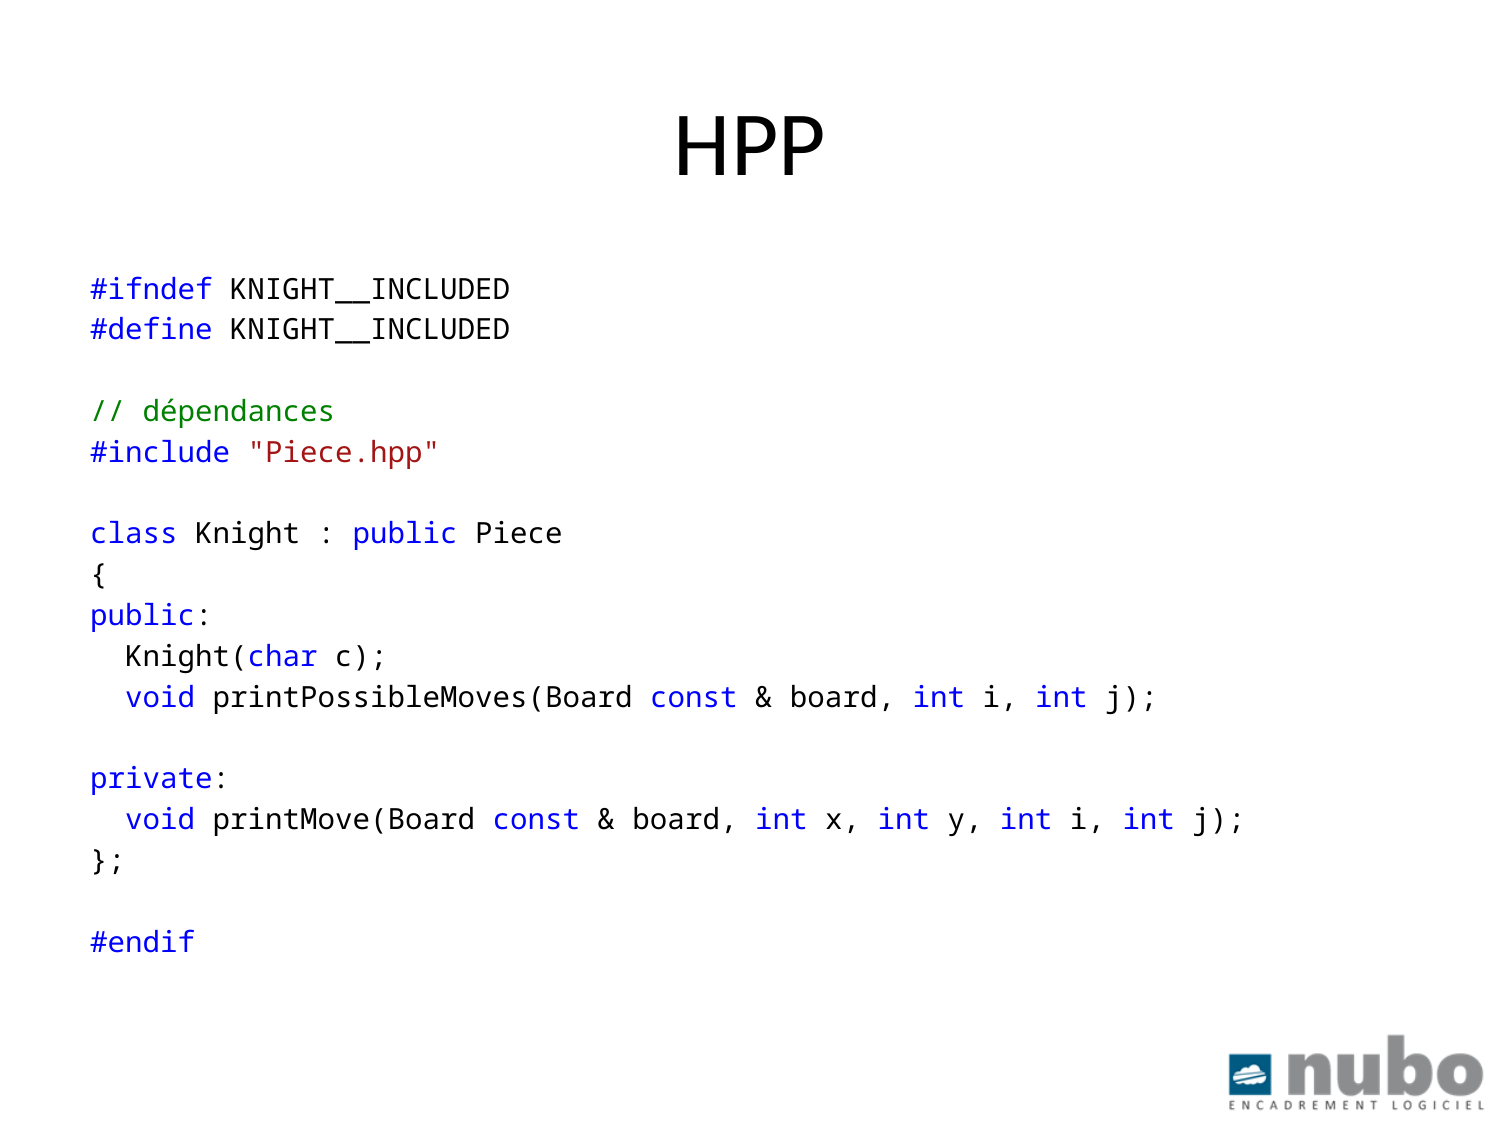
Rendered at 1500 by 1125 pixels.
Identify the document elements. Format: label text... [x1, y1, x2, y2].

picture [1226, 1032, 1488, 1113]
list #ifndef KNIGHT__INCLUDED #define KNIGHT__INCLUDED // dépendances #include "Piece.hpp" class Knight : public Piece { public: Knight(char c); void printPossibleMoves(Board const & board, int i, int j); private: void printMove(Board const & board, int x, int y, int i, int j); }; #endif [75, 262, 1425, 1005]
title HPP [75, 45, 1425, 233]
